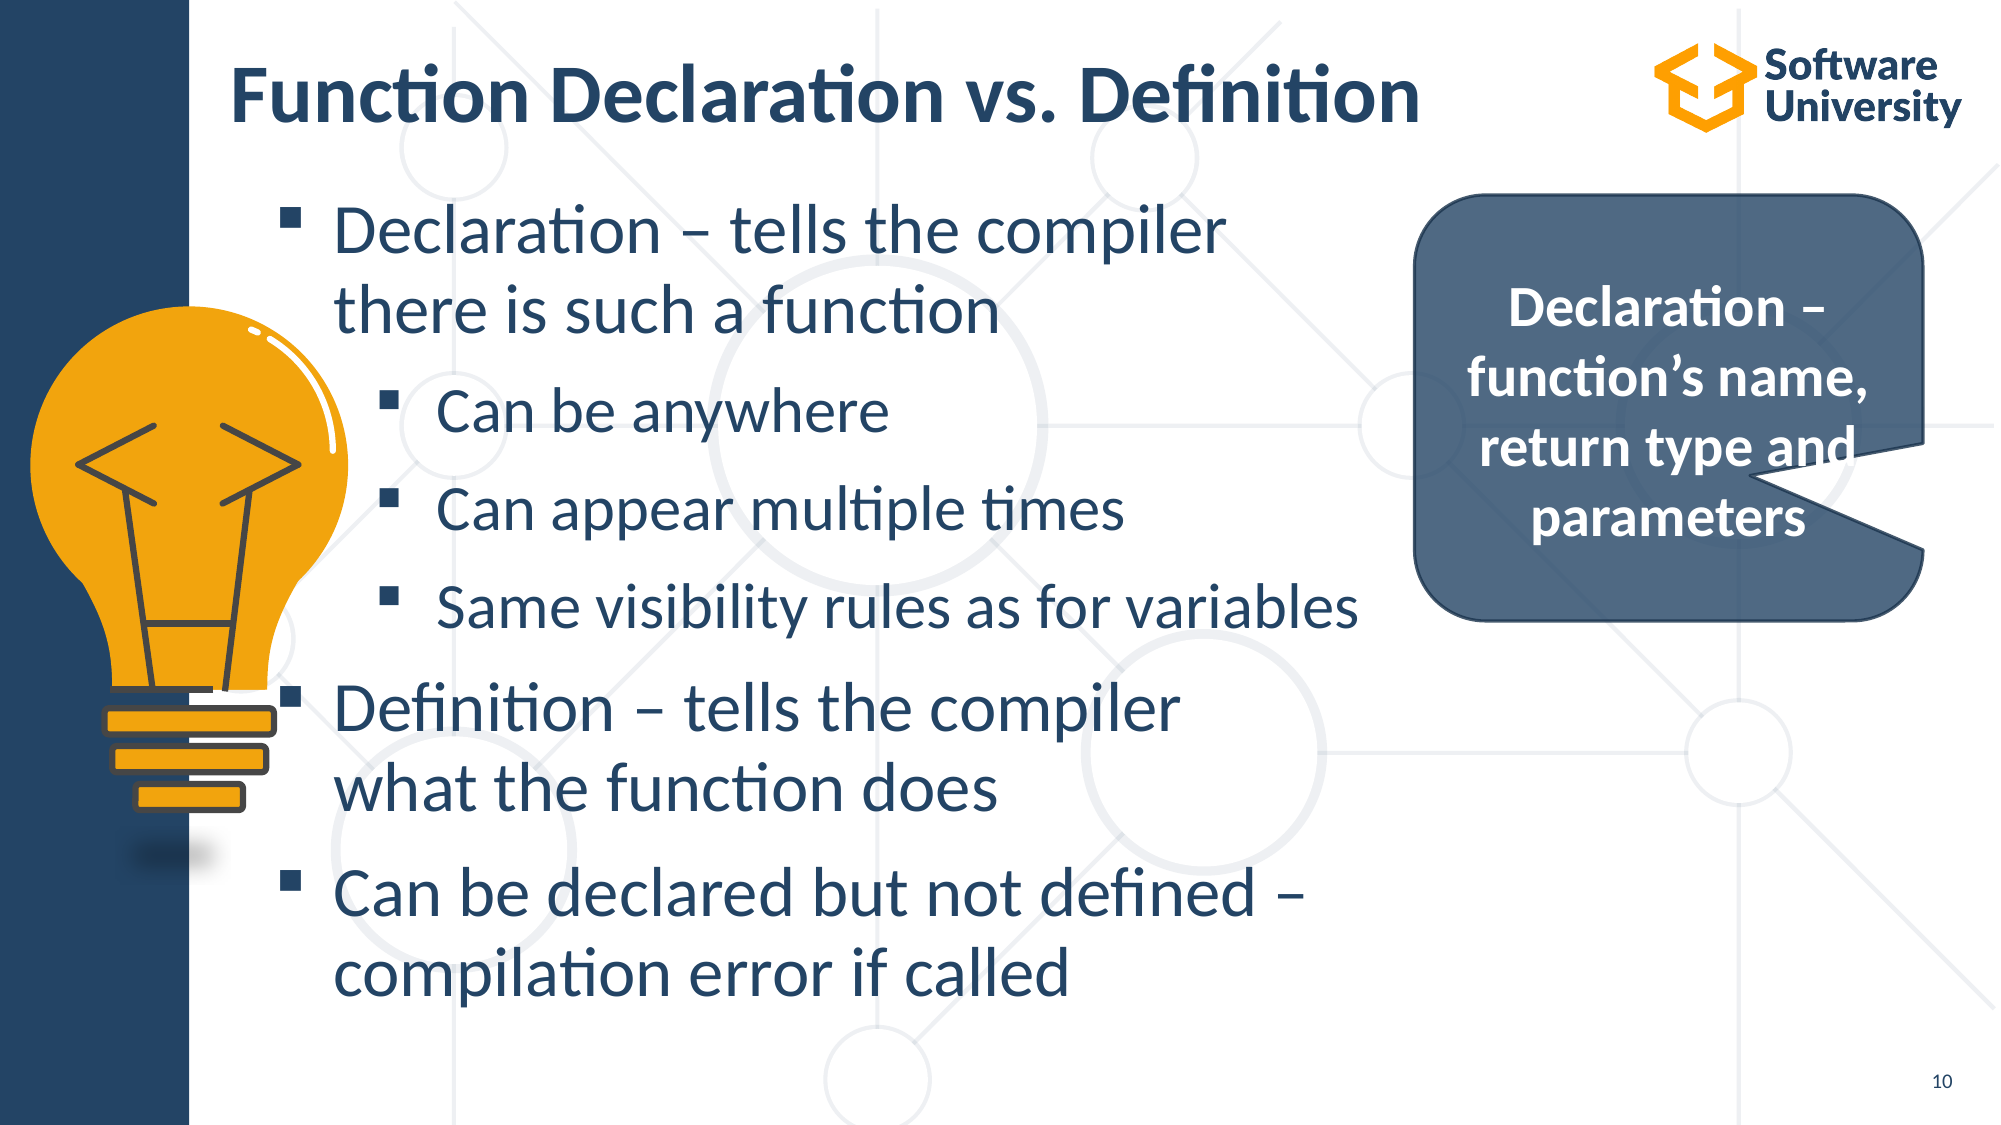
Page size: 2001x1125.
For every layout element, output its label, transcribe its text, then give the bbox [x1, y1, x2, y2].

title Function Declaration vs. Definition [212, 16, 1628, 162]
list Declaration – tells the compiler there is such a function Can be anywhere Can appear multiple times Same visibility rules as for variables Definition – tells the compiler what the function does Can be declared but not defined – compilation error if called [256, 183, 1968, 1050]
slide_number 10 [1897, 1049, 1968, 1101]
picture [1641, 31, 1973, 145]
text_box Declaration – function’s name, return type and parameters [1412, 192, 1926, 624]
